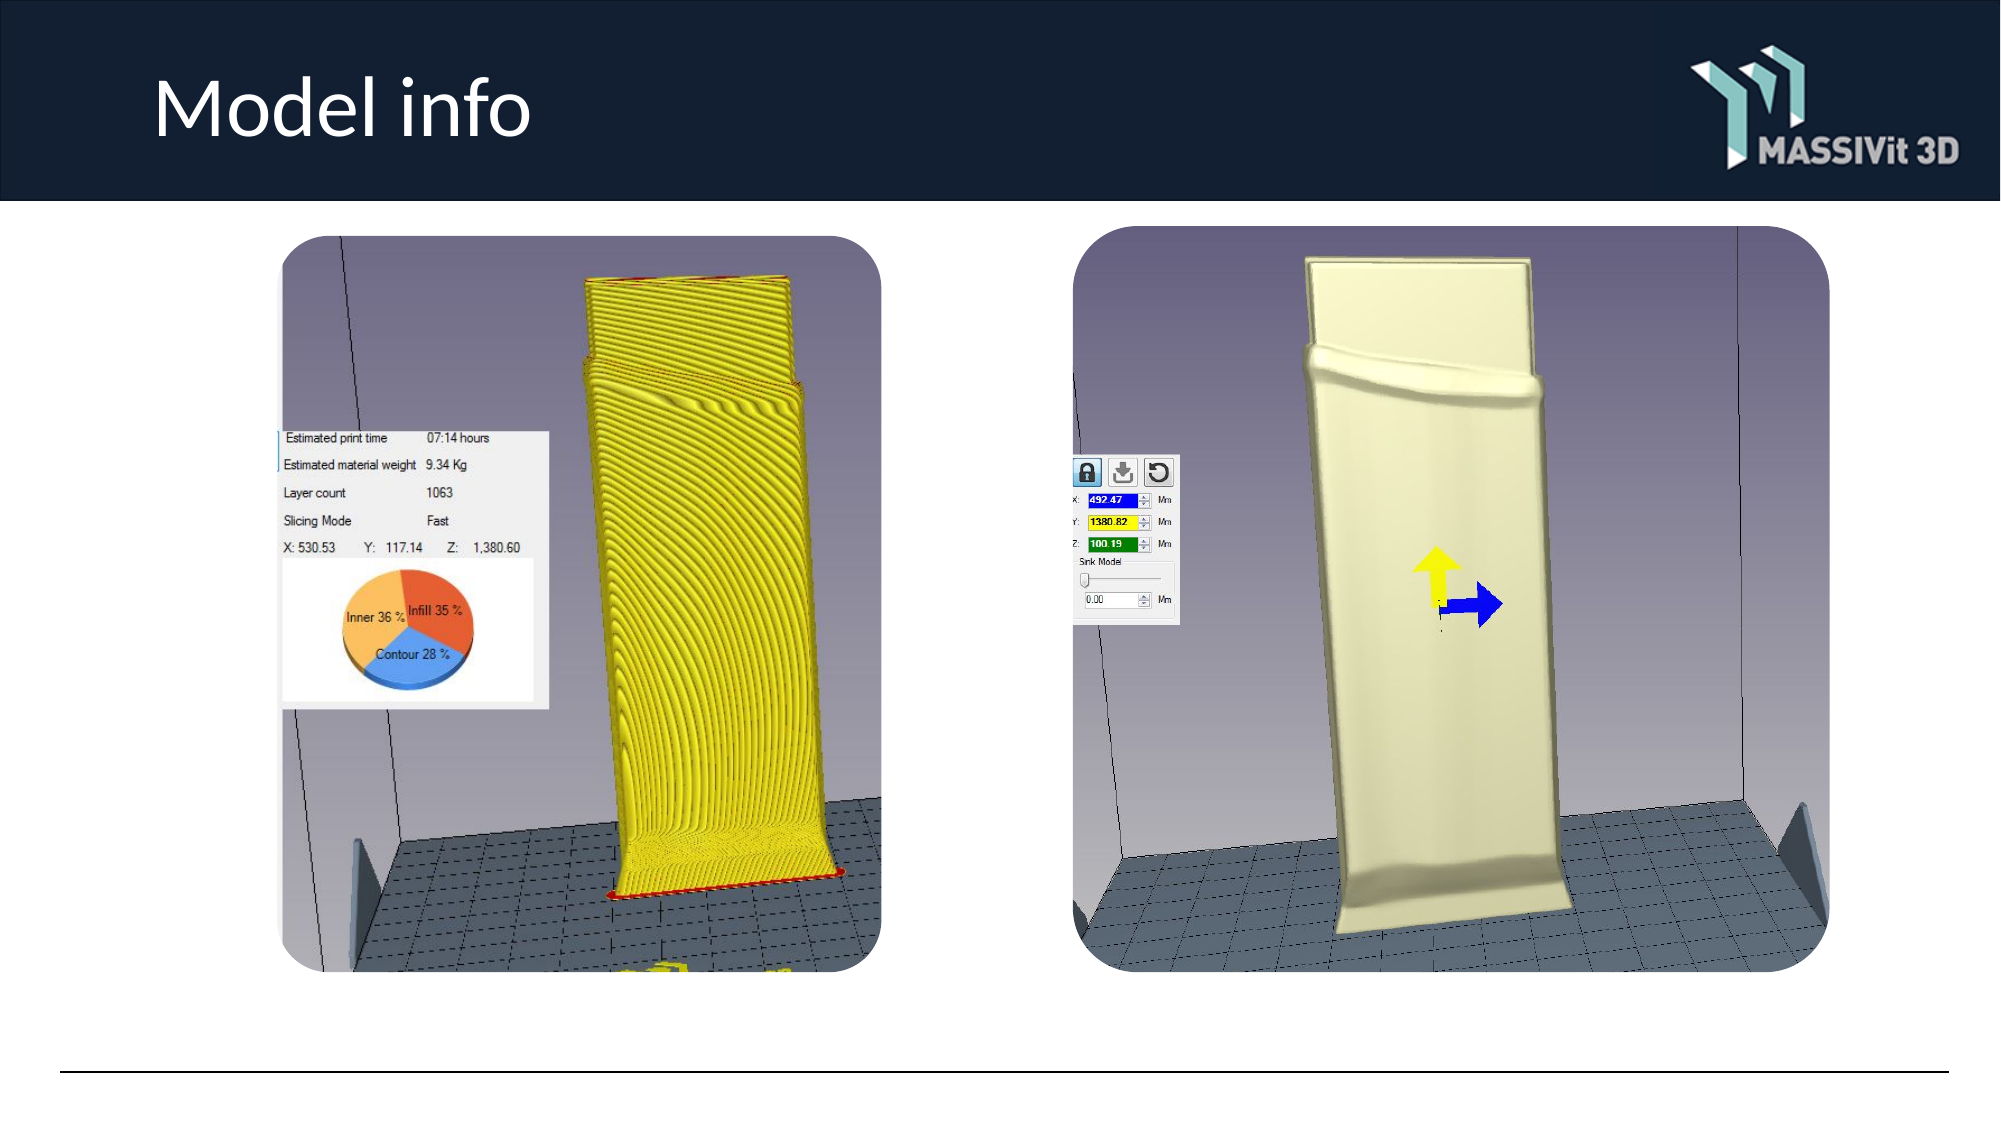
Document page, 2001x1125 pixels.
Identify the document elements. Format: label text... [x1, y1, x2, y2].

picture [276, 235, 882, 973]
title Model info [137, 53, 1605, 163]
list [1072, 226, 1830, 973]
picture [1655, 5, 2000, 194]
